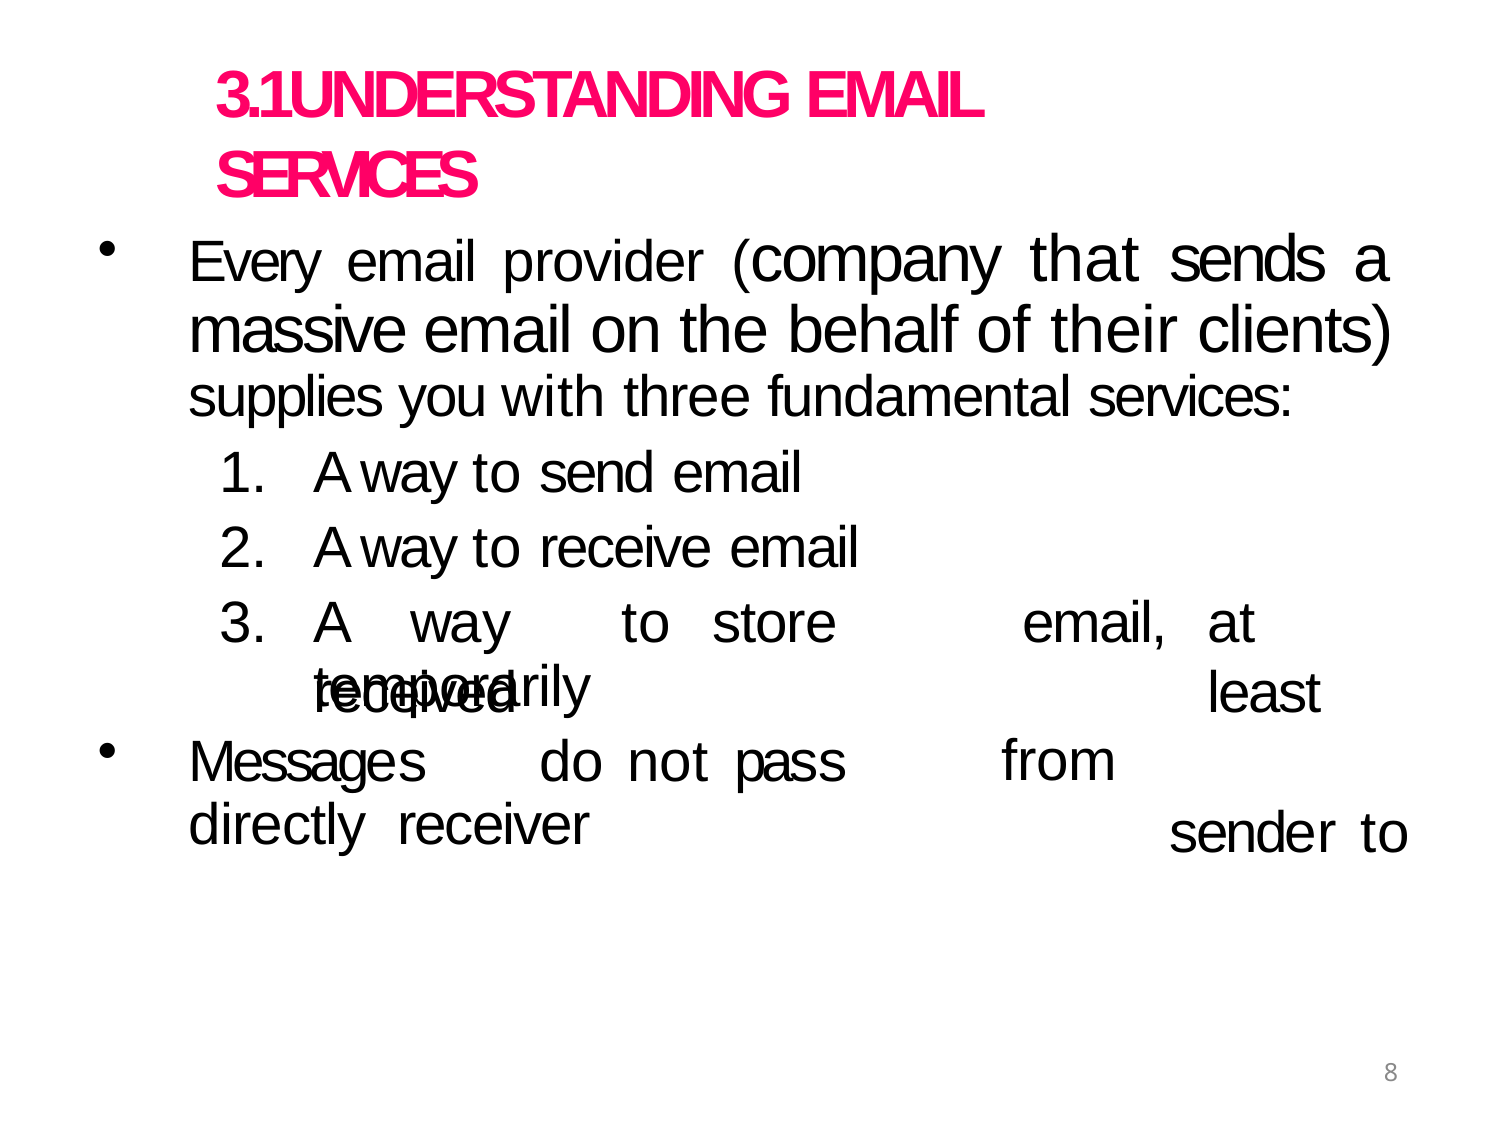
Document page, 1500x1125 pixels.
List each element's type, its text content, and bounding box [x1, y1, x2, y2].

text_box 8 [1379, 1054, 1416, 1091]
text_box Every email provider (company that sends a massive email on the behalf of their clients) supplies you with three fundamental services: [95, 213, 1410, 429]
text_box email, [1020, 582, 1167, 655]
text_box at least sender to [1167, 582, 1412, 865]
text_box temporarily Messages do not pass directly receiver [95, 641, 951, 856]
text_box from [999, 719, 1120, 792]
title 3.1UNDERSTANDING EMAIL SERVICES [212, 49, 1260, 213]
text_box A way to send email A way to receive email A way to store received [217, 427, 984, 725]
